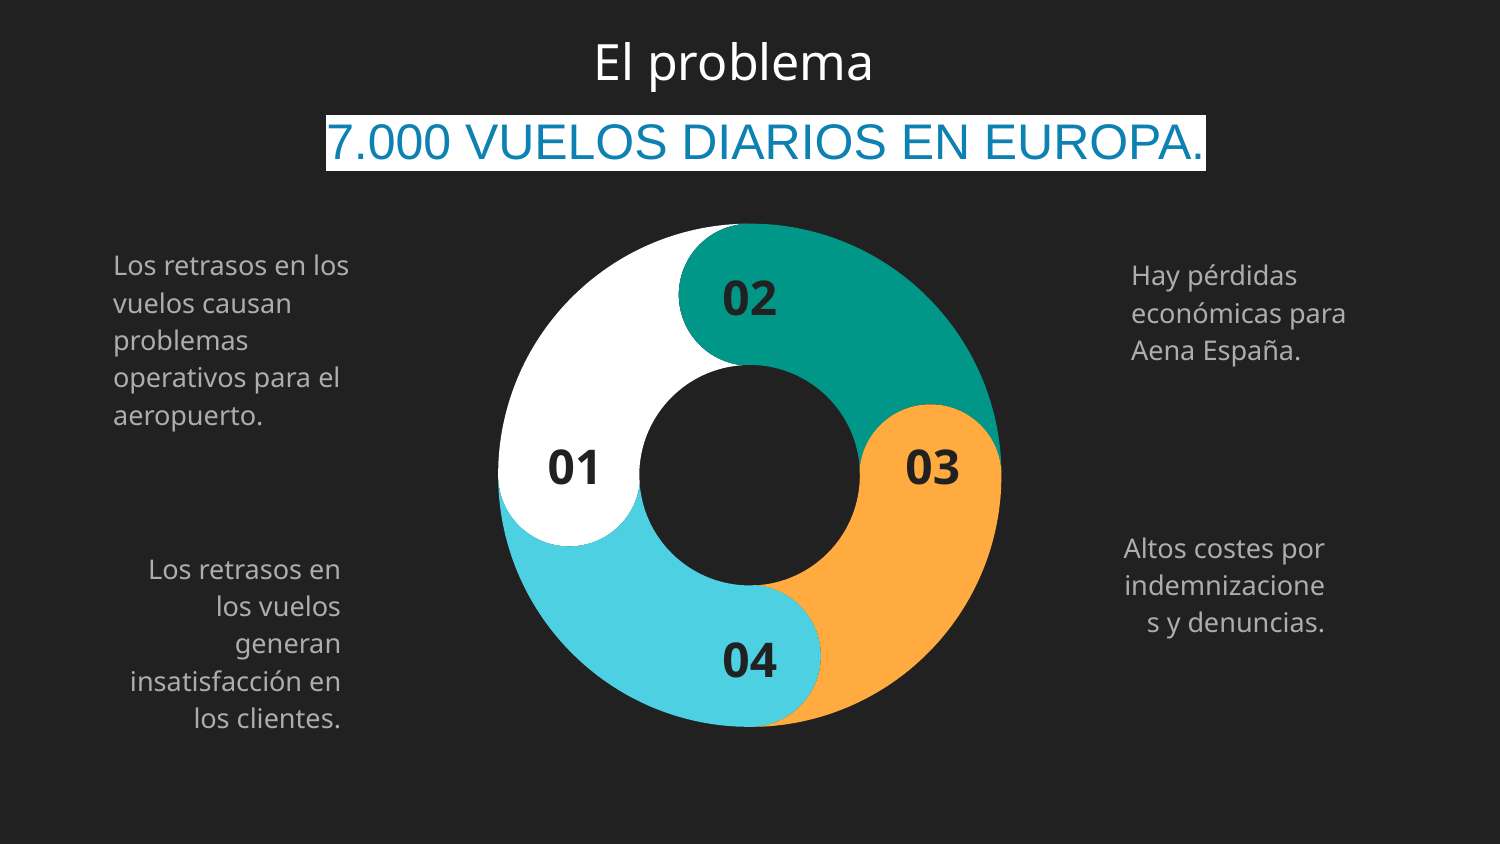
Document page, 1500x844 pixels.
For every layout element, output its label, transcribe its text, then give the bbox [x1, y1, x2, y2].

subtitle Los retrasos en los vuelos generan insatisfacción en los clientes. [104, 532, 357, 746]
title El problema [194, 25, 1287, 96]
subtitle Hay pérdidas económicas para Aena España. [1115, 238, 1419, 443]
subtitle Los retrasos en los vuelos causan problemas operativos para el aeropuerto. [98, 228, 369, 428]
subtitle Altos costes por indemnizaciones y denuncias. [1107, 511, 1341, 737]
text_box 7.000 VUELOS DIARIOS EN EUROPA. [311, 94, 1245, 185]
